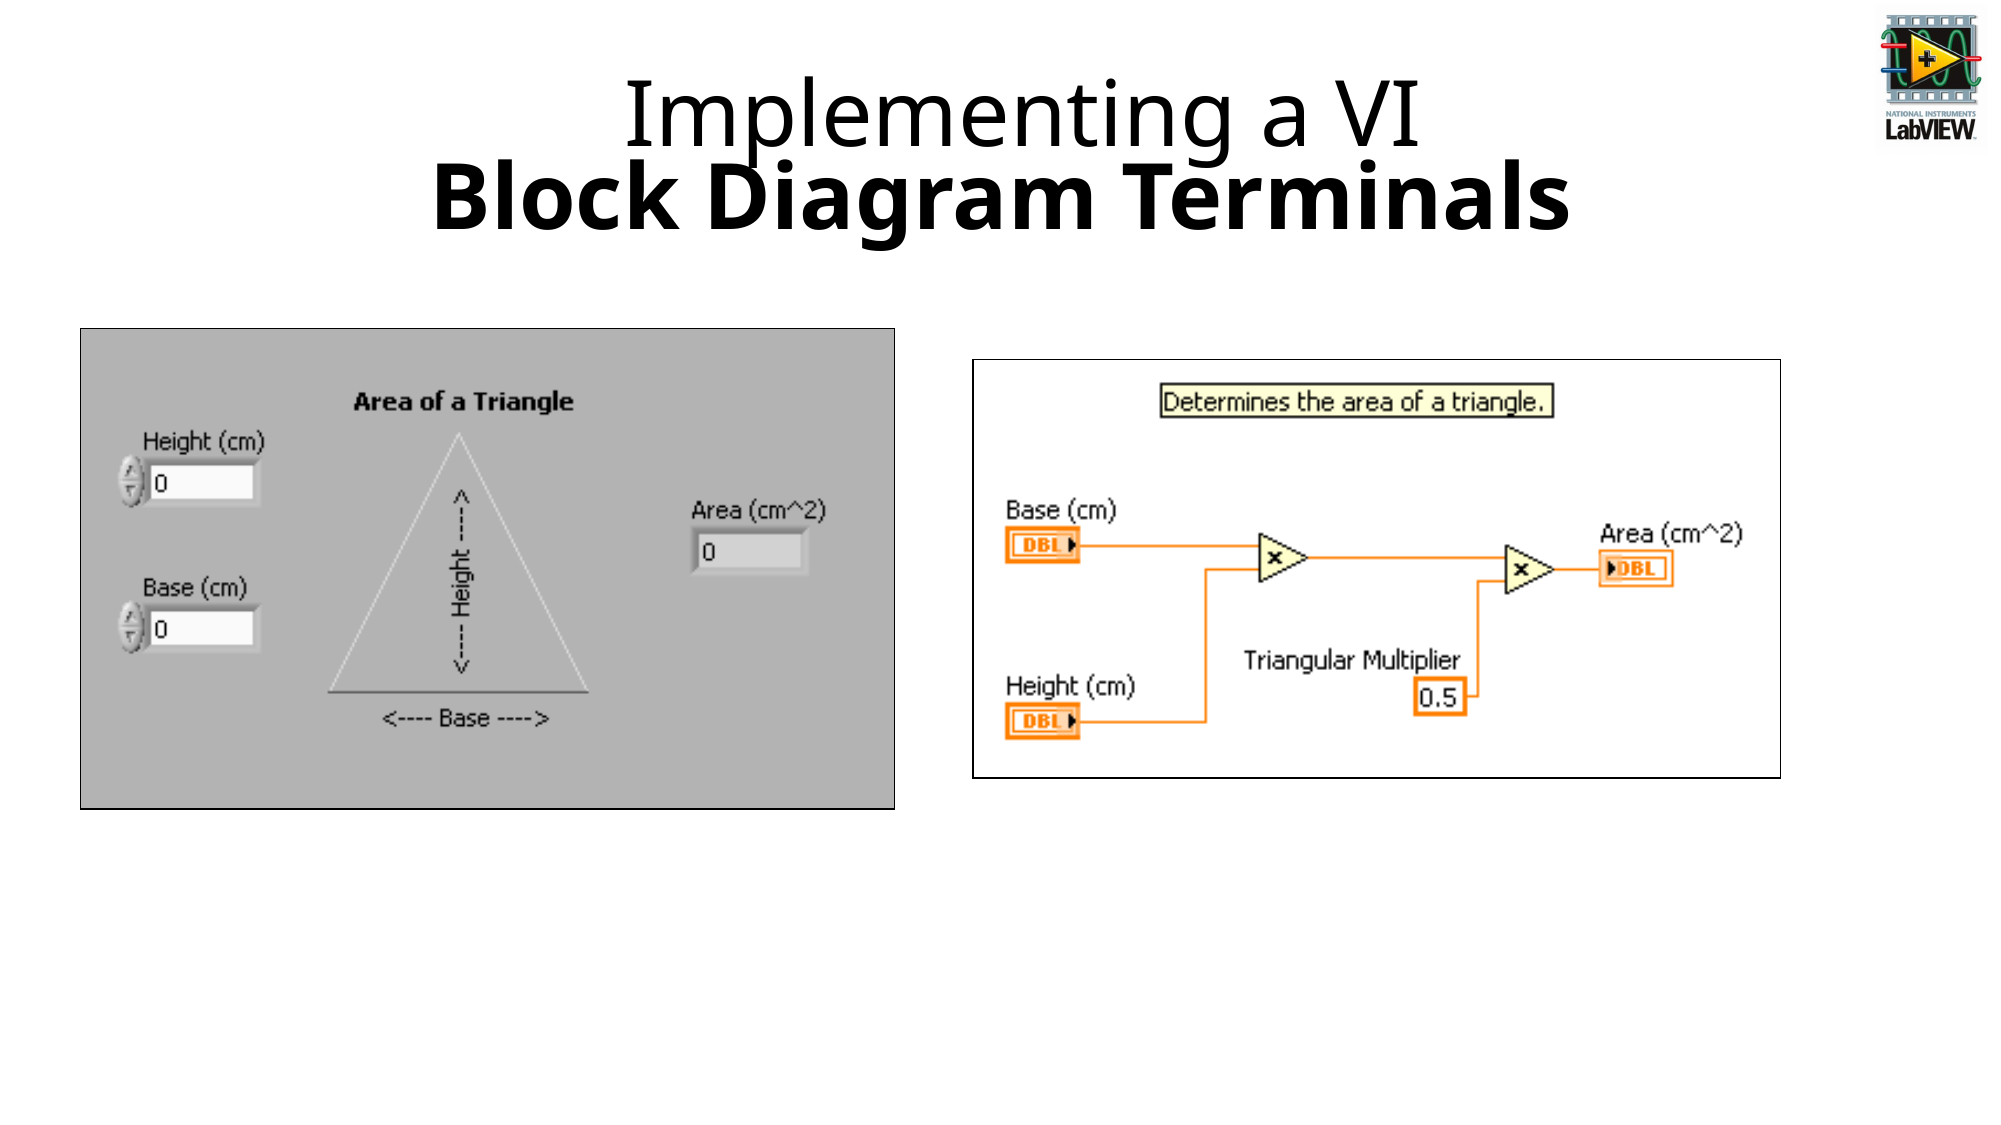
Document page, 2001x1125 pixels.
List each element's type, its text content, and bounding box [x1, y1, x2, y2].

picture [973, 360, 1780, 778]
picture [1875, 3, 1988, 155]
picture [81, 329, 894, 809]
text_box Block Diagram Terminals [81, 143, 1922, 243]
text_box Implementing a VI [280, 60, 1767, 143]
